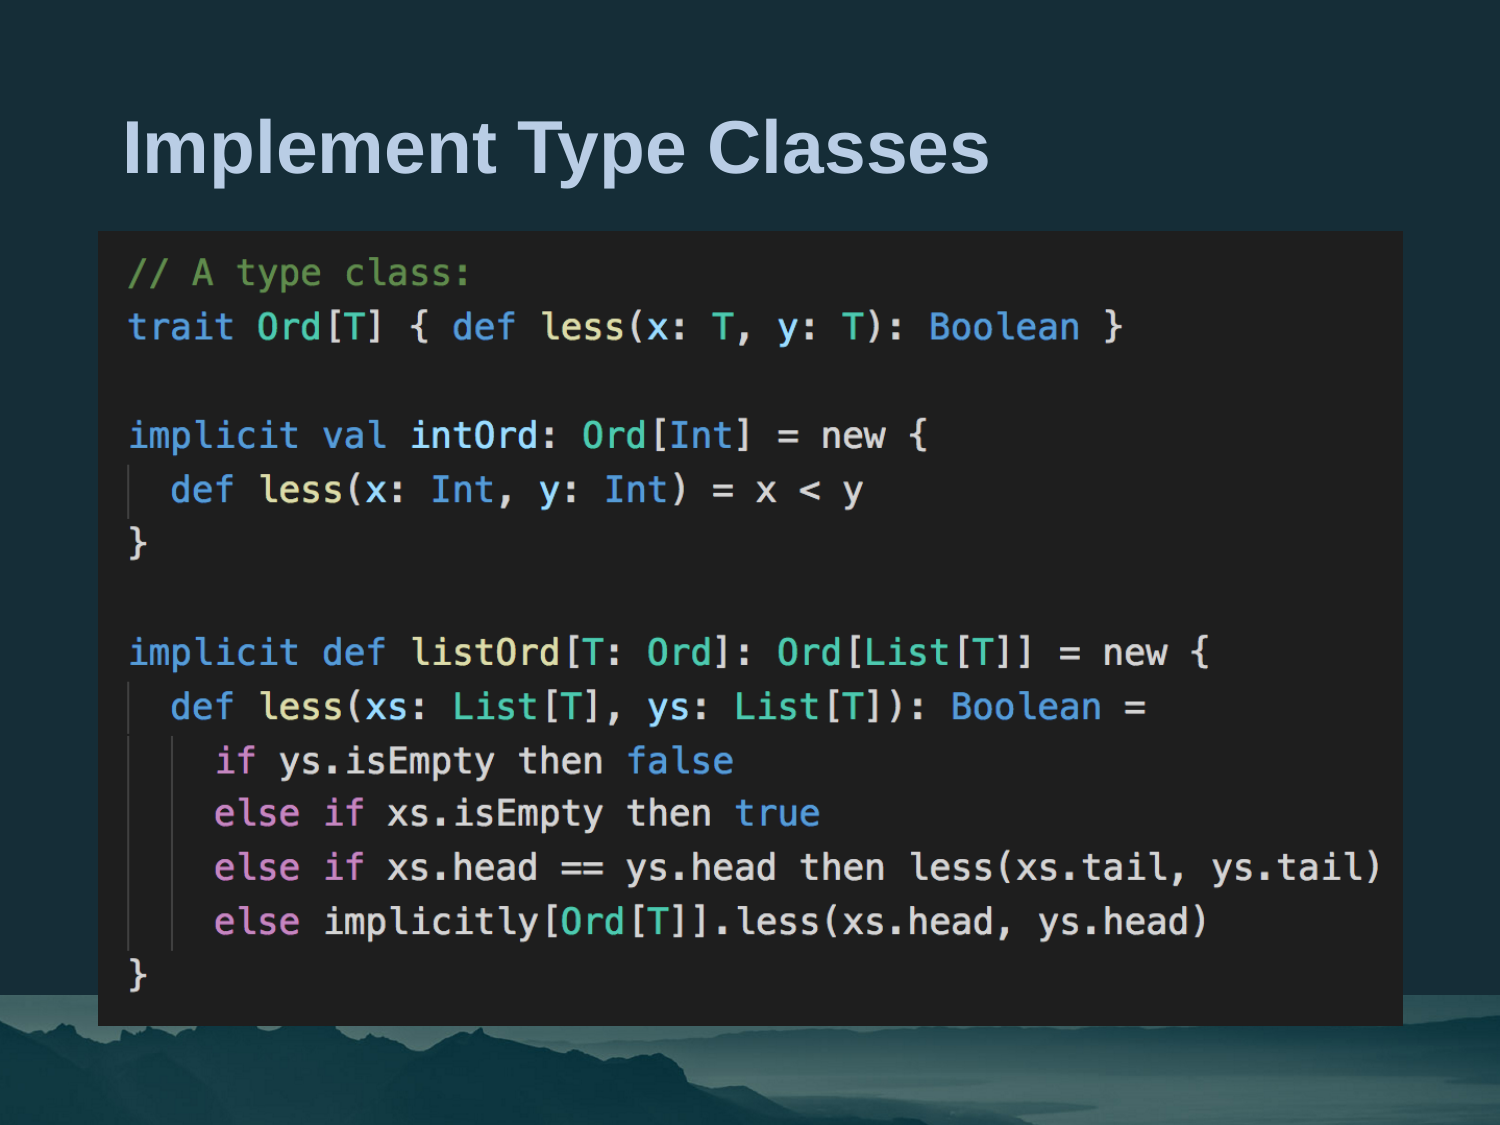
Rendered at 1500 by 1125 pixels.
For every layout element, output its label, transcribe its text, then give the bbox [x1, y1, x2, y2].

picture [0, 231, 1500, 1125]
text_box Implement Type Classes [98, 81, 1484, 270]
